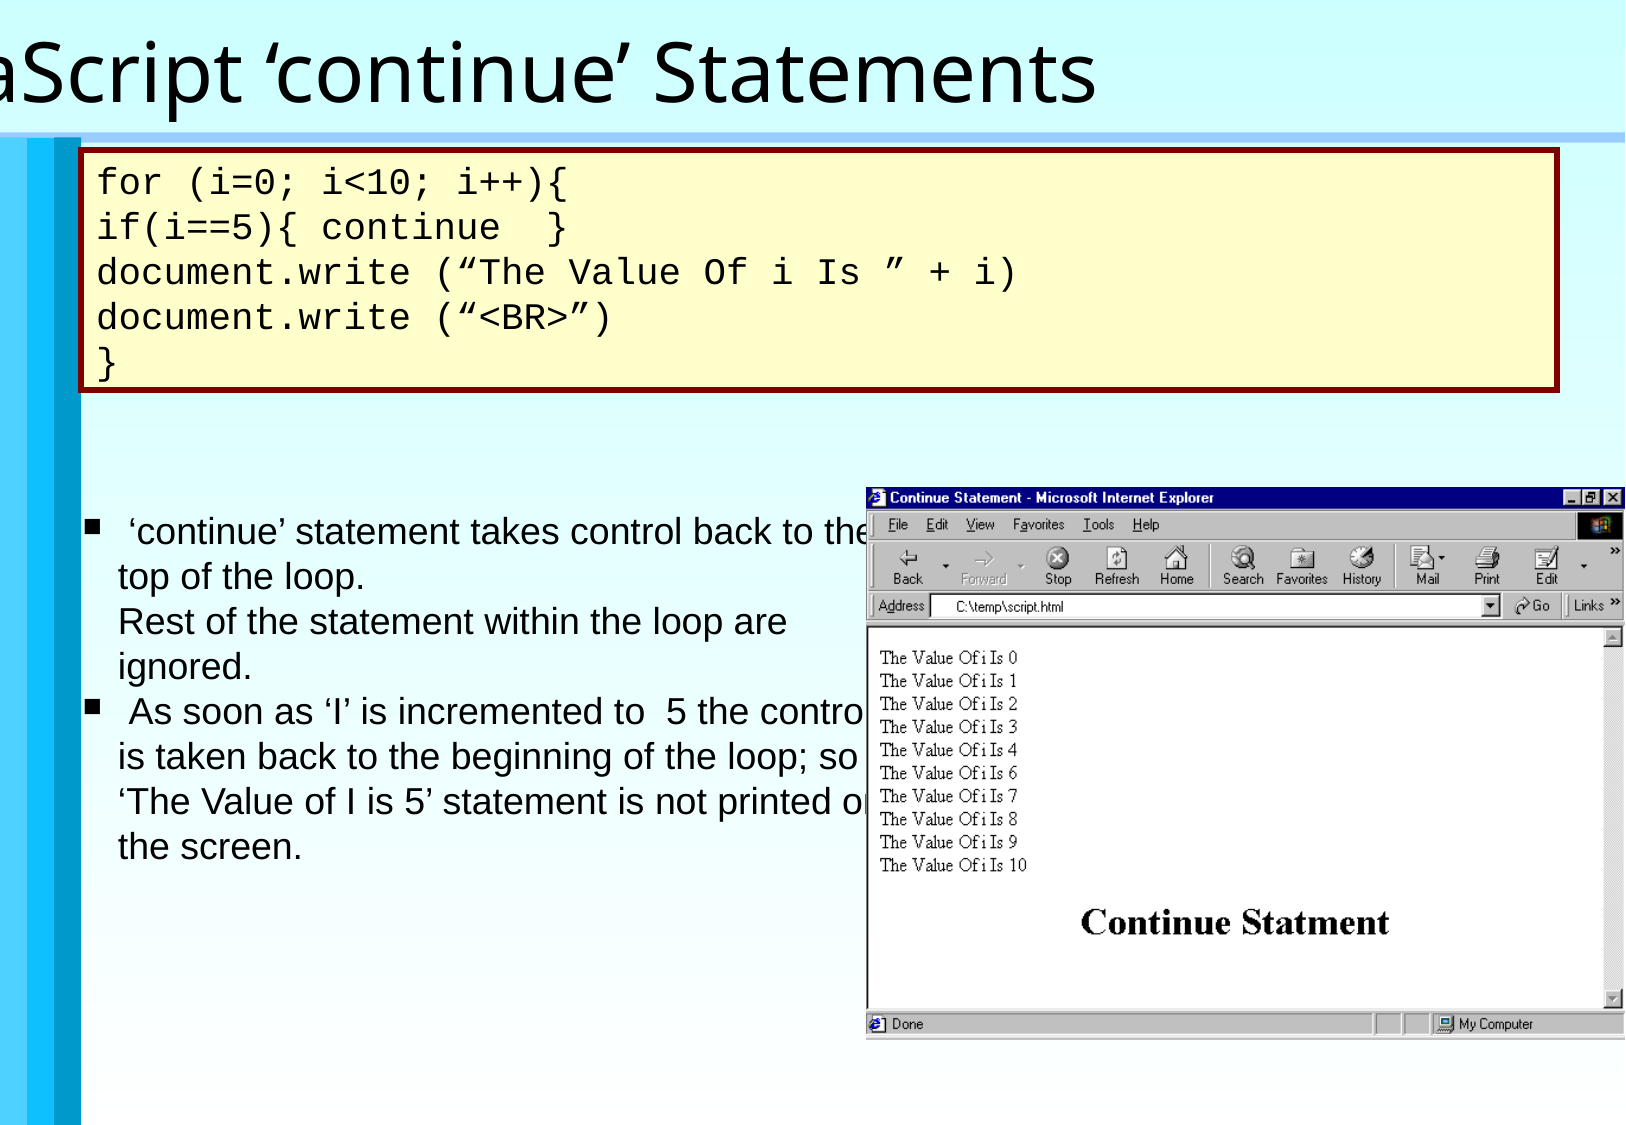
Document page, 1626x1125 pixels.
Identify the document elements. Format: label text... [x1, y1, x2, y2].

text_box [0, 0, 1625, 125]
text_box [108, 128, 1585, 214]
text_box ‘continue’ statement takes control back to the top of the loop. Rest of the statement within the loop are ignored. As soon as ‘I’ is incremented to 5 the control is taken back to the beginning of the loop; so ‘The Value of I is 5’ statement is not printed on the screen. [67, 499, 861, 875]
picture [866, 487, 1625, 1041]
text_box [27, 137, 54, 1125]
text_box [54, 137, 82, 1125]
text_box for (i=0; i<10; i++){ if(i==5){ continue } document.write (“The Value Of i Is ” + i) document.write (“<BR>”) } [81, 149, 1558, 390]
text_box JavaScript ‘continue’ Statements [0, 11, 1115, 127]
text_box [0, 137, 27, 1125]
